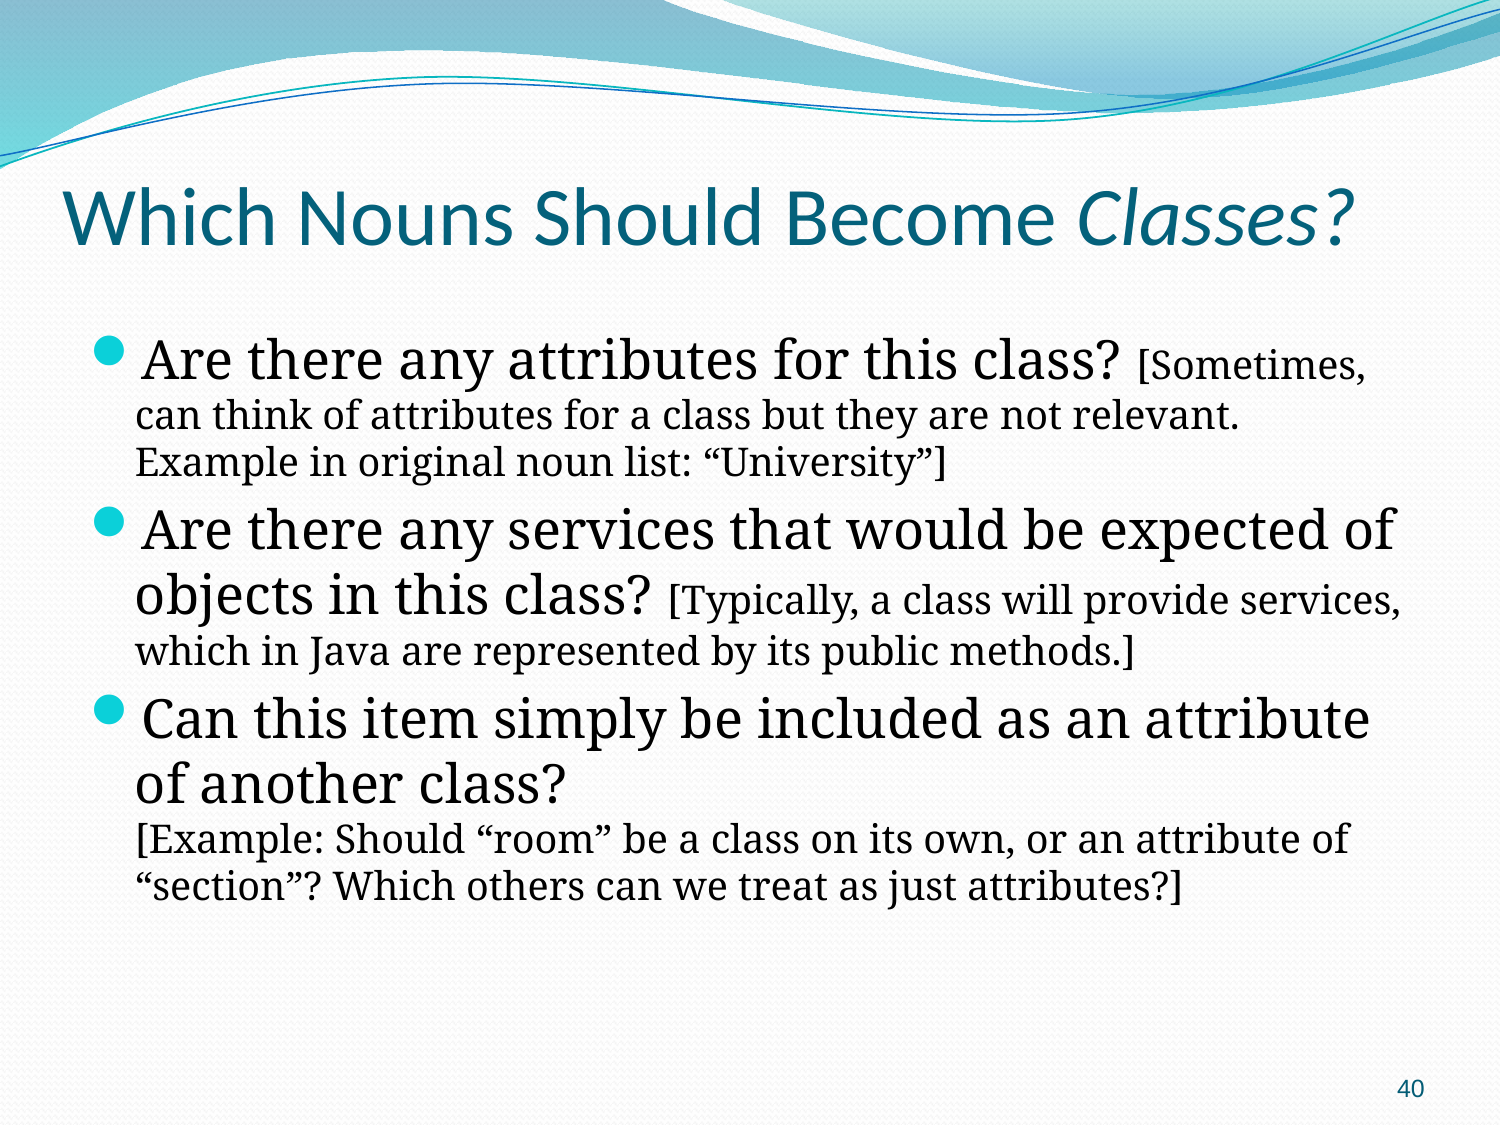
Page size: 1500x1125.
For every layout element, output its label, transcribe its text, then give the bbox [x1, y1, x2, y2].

slide_number 40 [1299, 1042, 1425, 1103]
list Are there any attributes for this class? [Sometimes, can think of attributes for a class but they are not relevant. Example in original noun list: “University”] Are there any services that would be expected of objects in this class? [Typically, a class will provide services, which in Java are represented by its public methods.] Can this item simply be included as an attribute of another class? [Example: Should “room” be a class on its own, or an attribute of “section”? Which others can we treat as just attributes?] [75, 317, 1425, 1038]
title Which Nouns Should Become Classes? [62, 75, 1450, 263]
